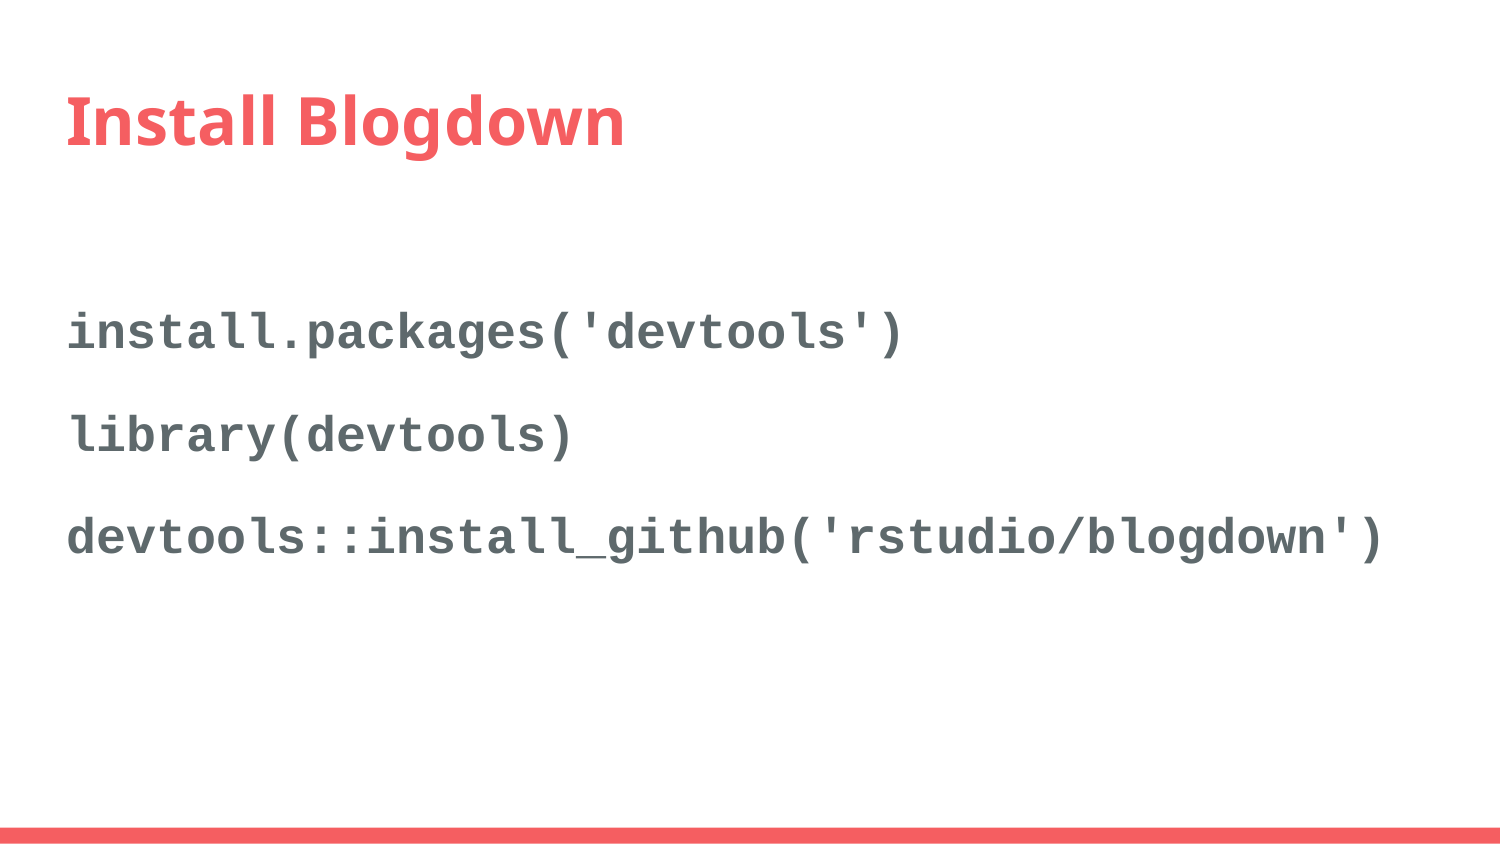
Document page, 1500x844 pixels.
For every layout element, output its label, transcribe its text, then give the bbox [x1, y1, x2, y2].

title Install Blogdown [51, 64, 1449, 167]
list install.packages('devtools') library(devtools) devtools::install_github('rstudio/blogdown') [51, 189, 1449, 750]
